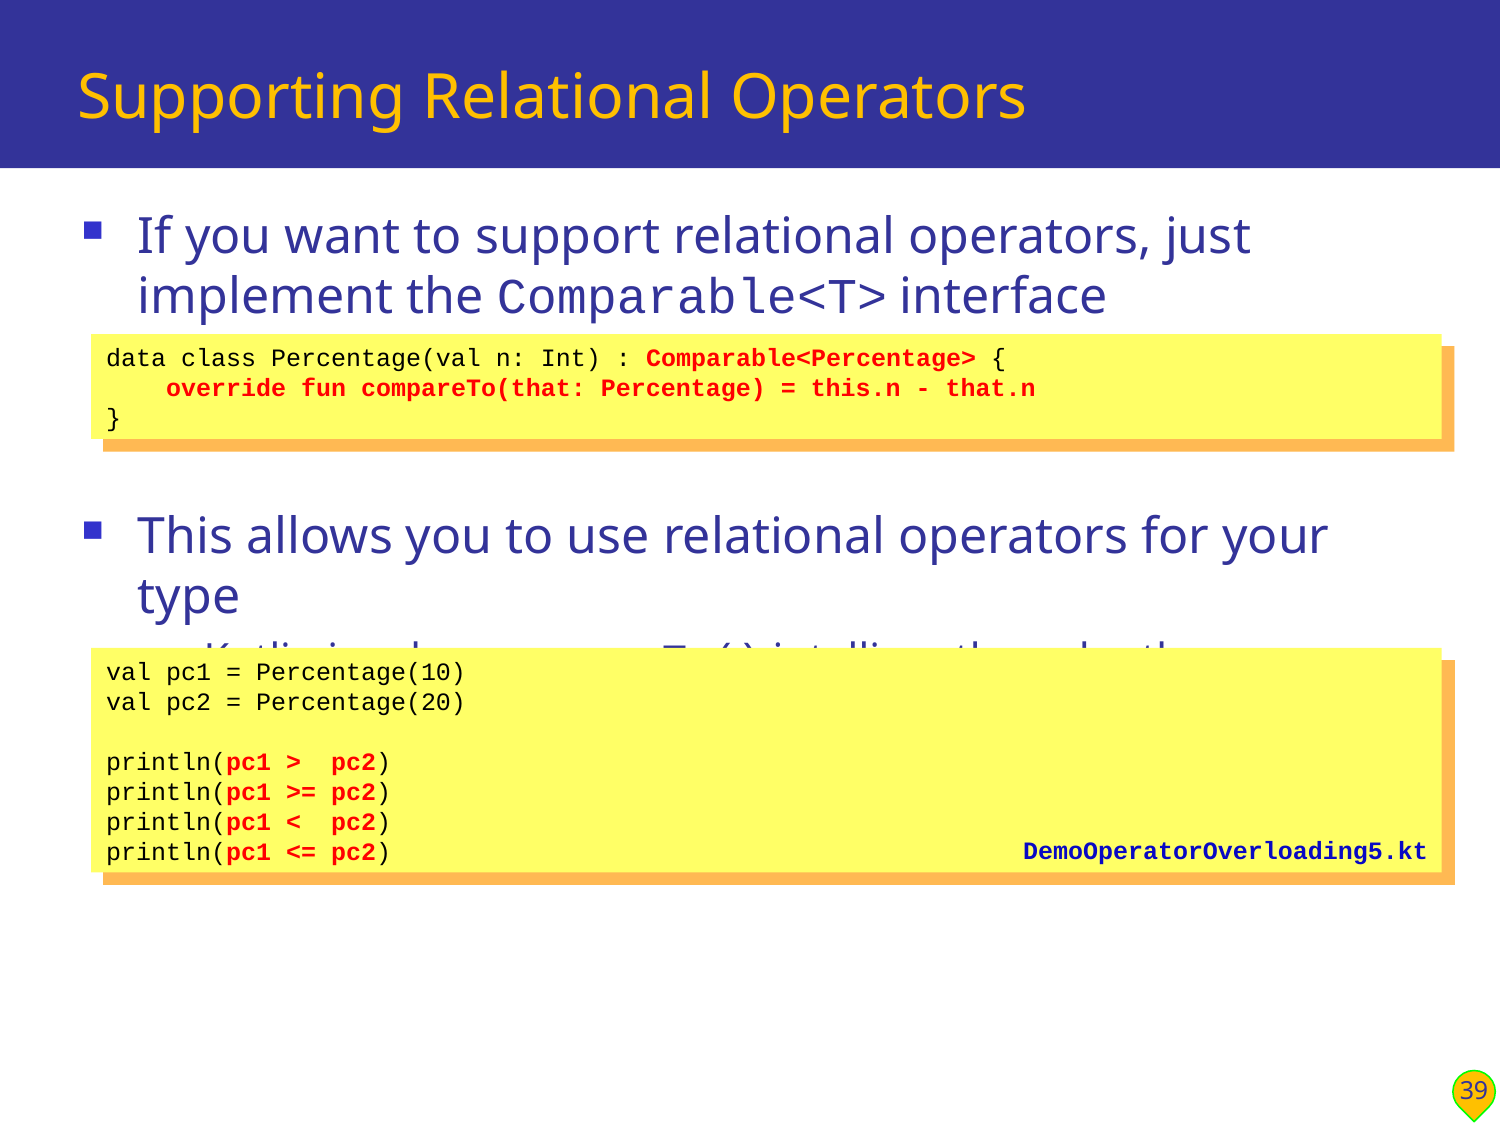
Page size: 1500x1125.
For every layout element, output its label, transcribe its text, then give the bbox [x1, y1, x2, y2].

text_box DemoOperatorOverloading5.kt [1008, 827, 1443, 872]
text_box val pc1 = Percentage(10) val pc2 = Percentage(20) println(pc1 > pc2) println(pc1 >= pc2) println(pc1 < pc2) println(pc1 <= pc2) [91, 647, 1442, 873]
text_box data class Percentage(val n: Int) : Comparable<Percentage> { override fun compareTo(that: Percentage) = this.n - that.n } [91, 334, 1442, 439]
title Supporting Relational Operators [61, 24, 1465, 139]
list If you want to support relational operators, just implement the Comparable<T> interface This allows you to use relational operators for your type Kotlin invokes compareTo() intelligently under the covers [66, 196, 1460, 1007]
footer 39 [1431, 1040, 1500, 1117]
